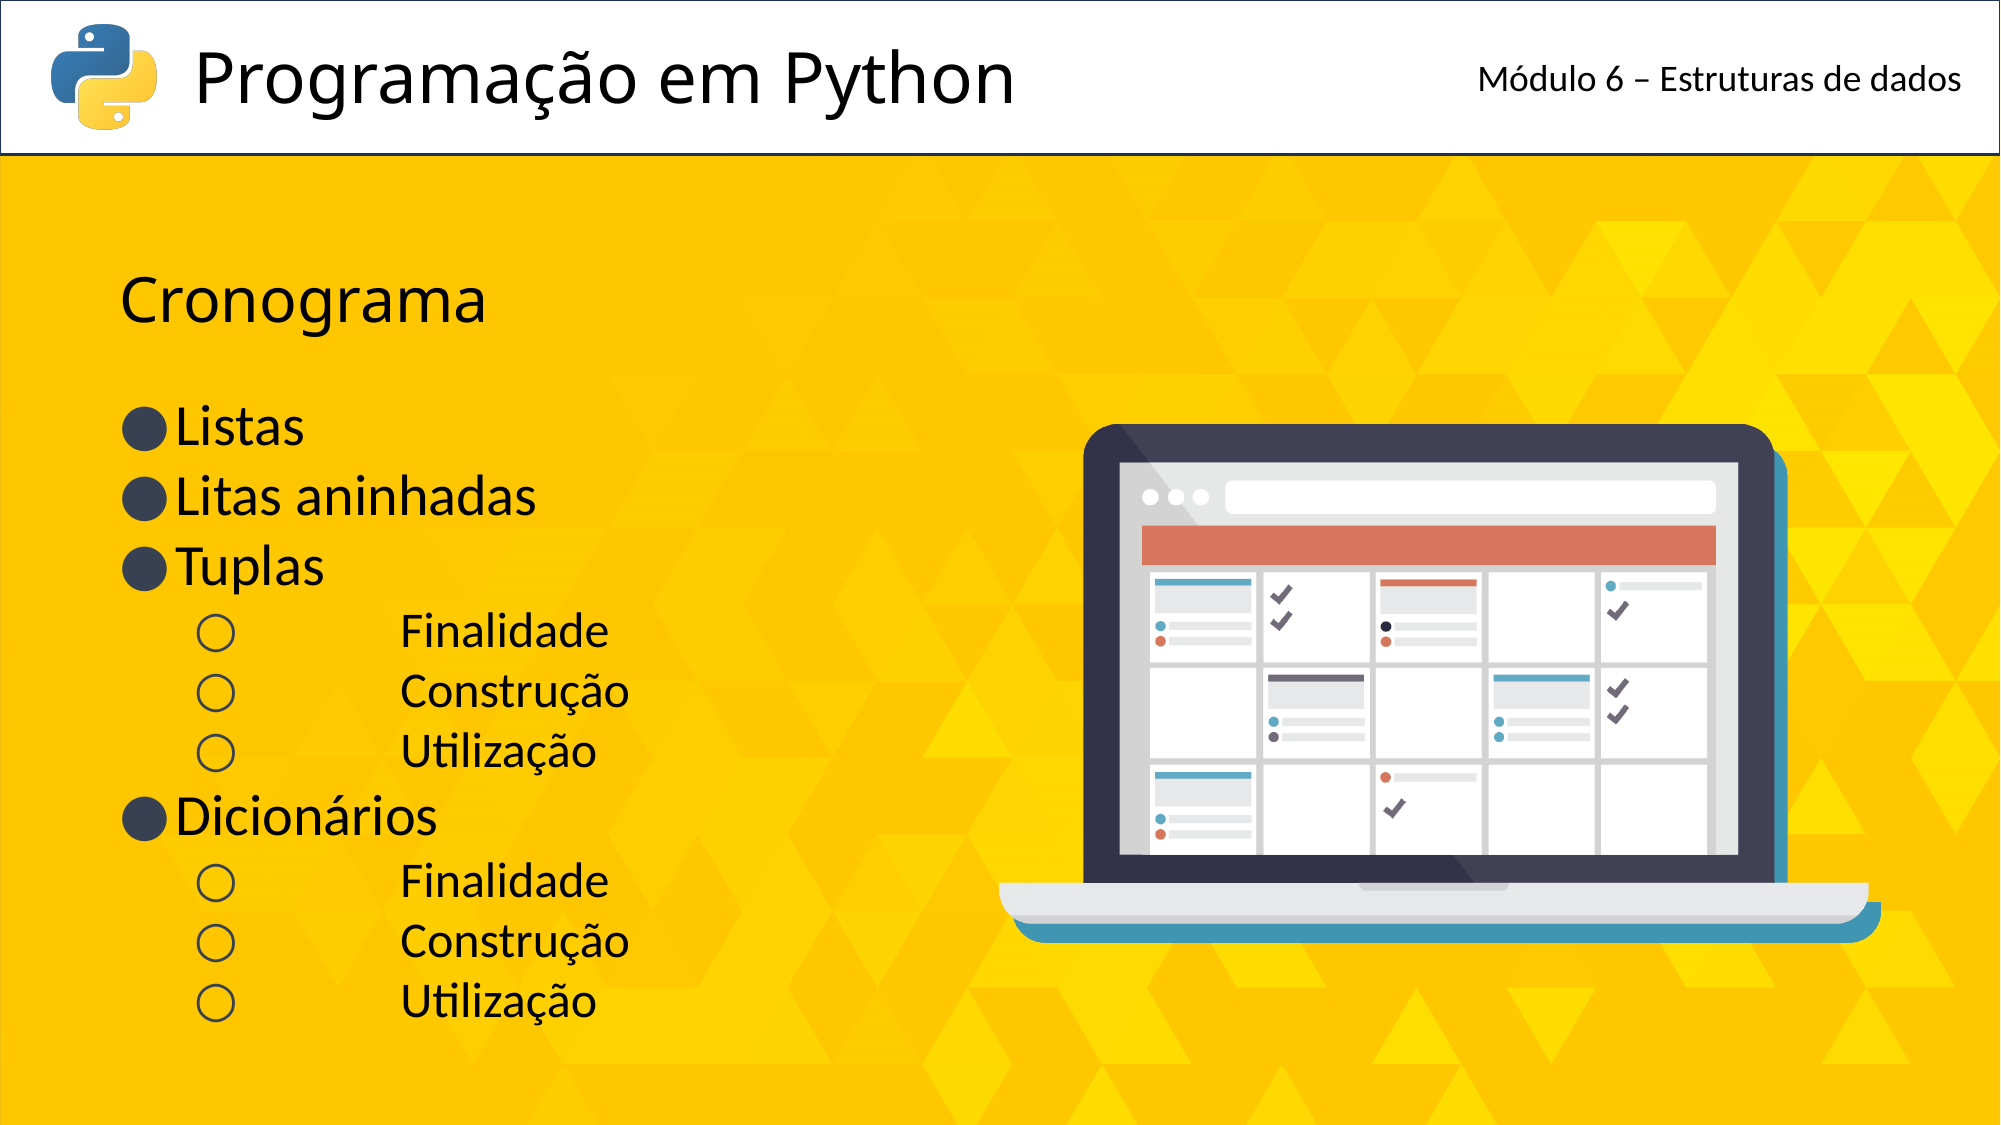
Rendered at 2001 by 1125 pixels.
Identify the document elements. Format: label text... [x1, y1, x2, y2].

text_box [0, 0, 2000, 156]
text_box Módulo 6 – Estruturas de dados [1166, 0, 1978, 107]
title Programação em Python [178, 24, 1822, 126]
text_box Listas Litas aninhadas Tuplas Finalidade Construção Utilização Dicionários Finalidade Construção Utilização [104, 372, 986, 1048]
picture [51, 24, 157, 130]
subtitle Cronograma [104, 261, 1822, 344]
picture [0, 0, 2001, 1125]
